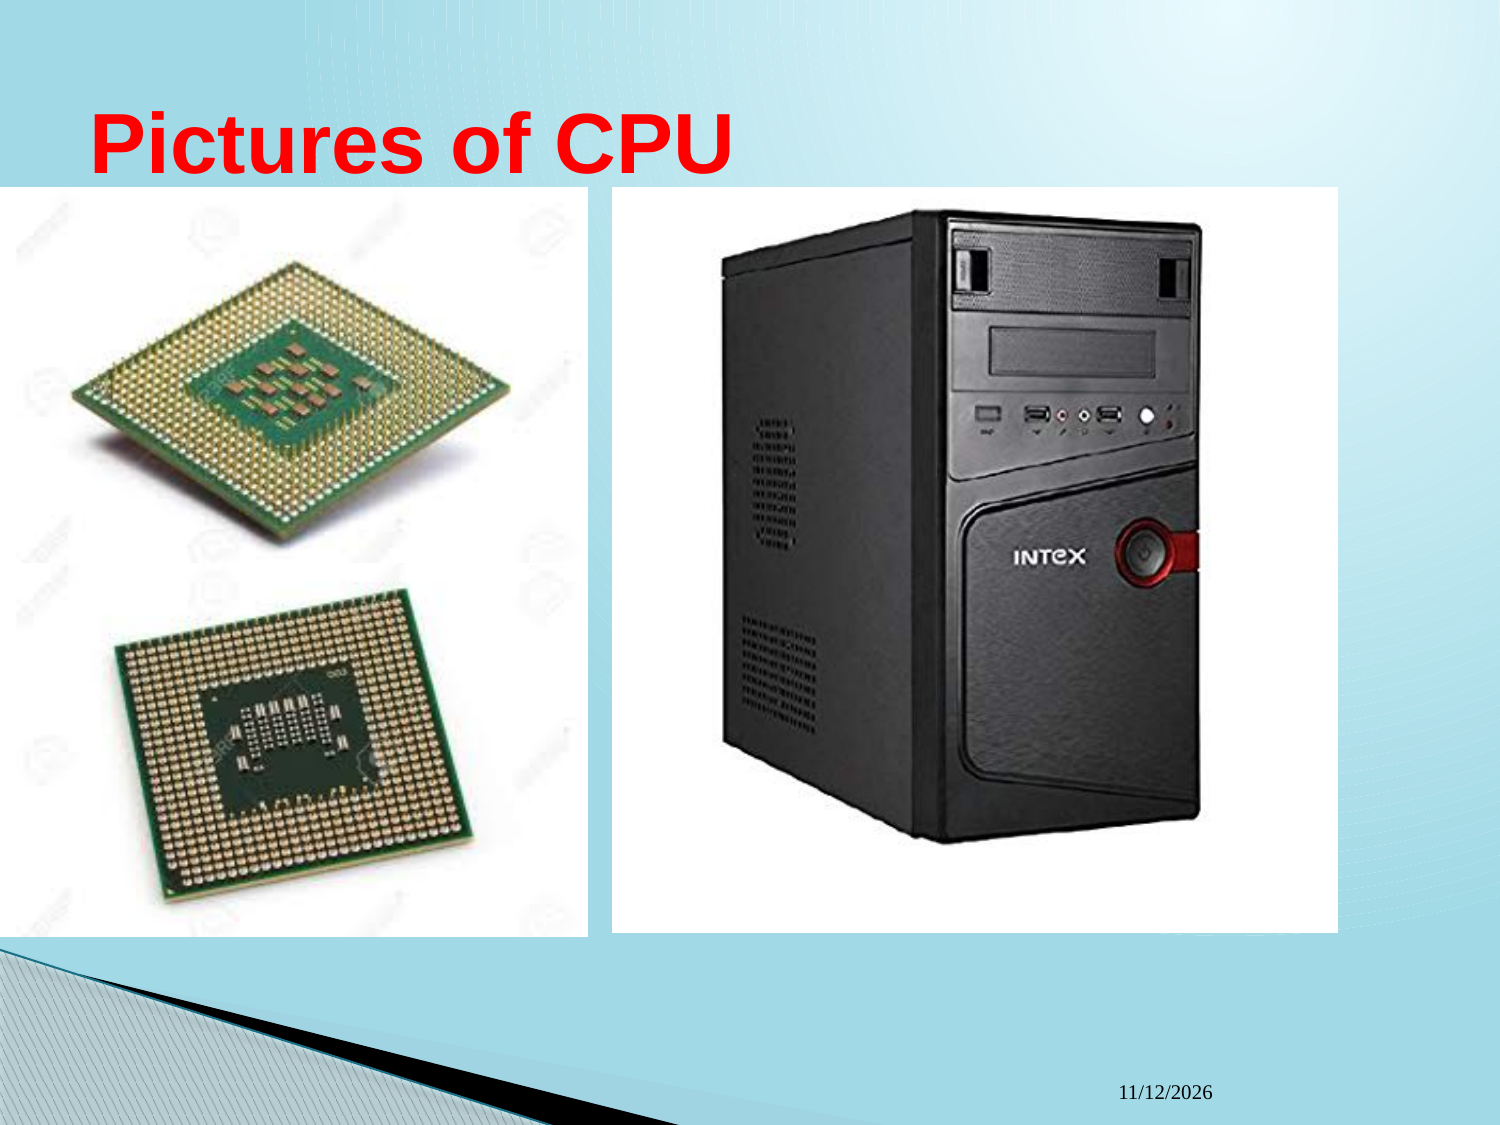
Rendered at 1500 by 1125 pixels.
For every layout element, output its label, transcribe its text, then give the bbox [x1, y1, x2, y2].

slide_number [1103, 1051, 1419, 1112]
picture [612, 187, 1338, 934]
title Pictures of CPU [75, 45, 1425, 233]
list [0, 187, 588, 563]
picture [0, 563, 588, 937]
